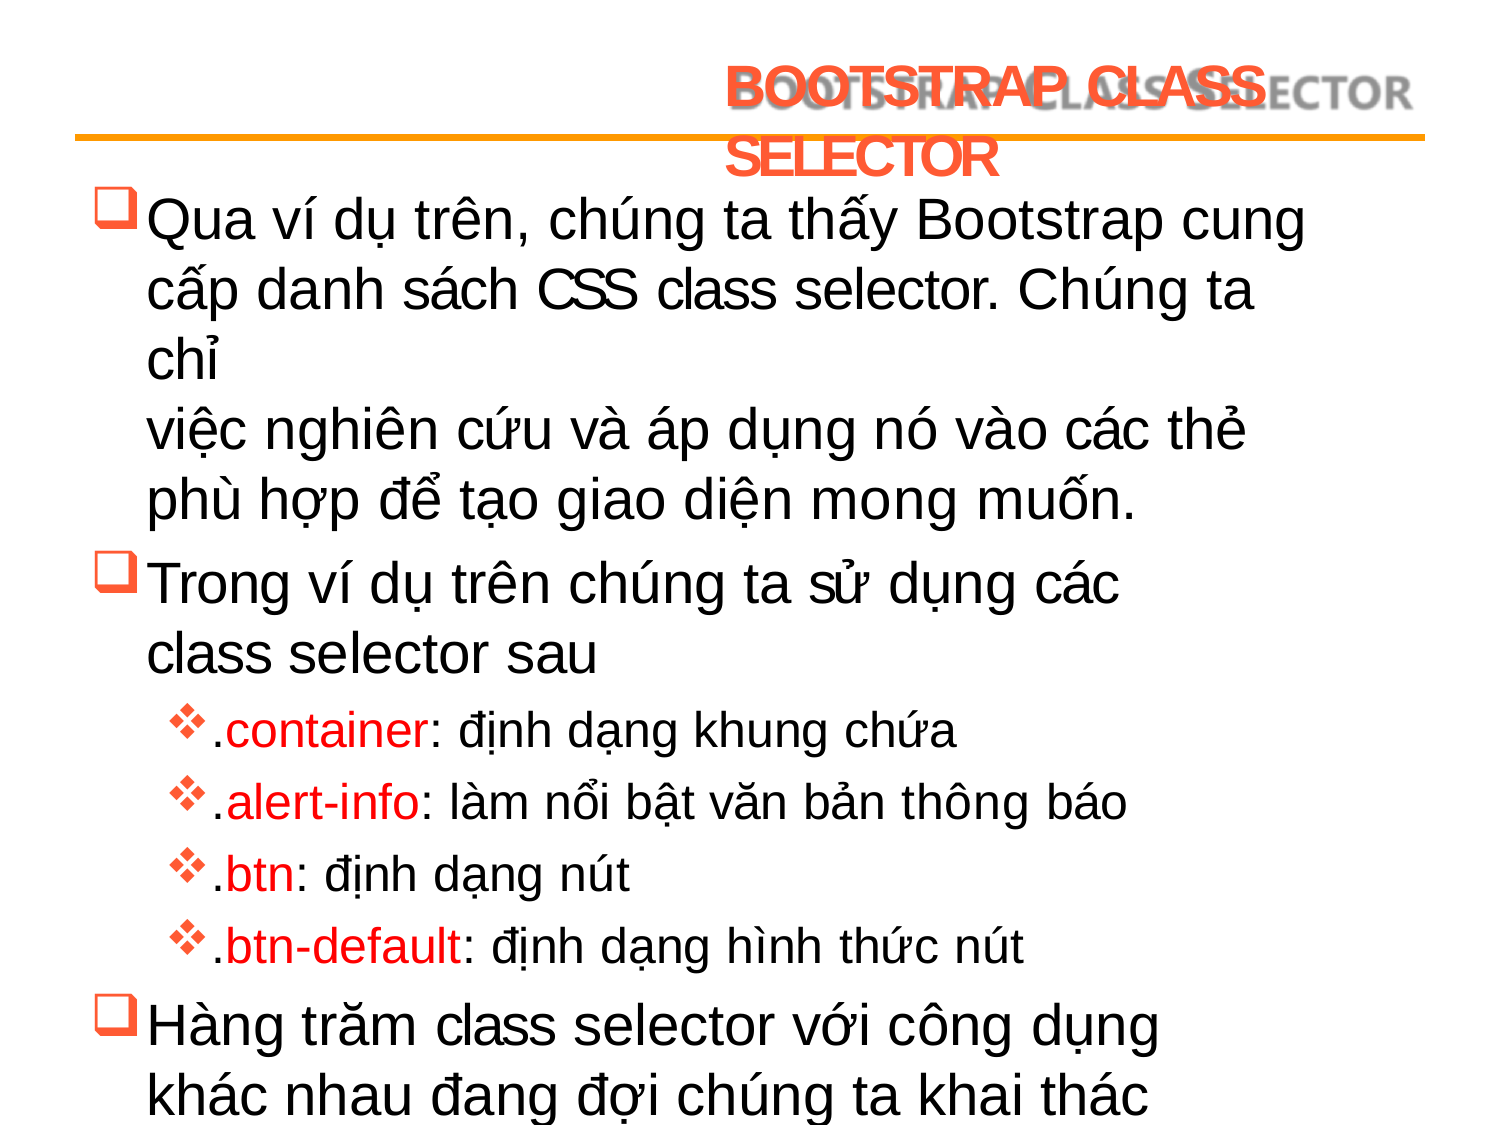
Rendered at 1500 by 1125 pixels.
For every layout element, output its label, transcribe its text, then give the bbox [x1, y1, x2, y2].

title Bootstrap Class Selector [602, 168, 1444, 237]
text_box Qua ví dụ trên, chúng ta thấy Bootstrap cung cấp danh sách CSS class selector. Chúng ta chỉ việc nghiên cứu và áp dụng nó vào các thẻ phù hợp để tạo giao diện mong muốn. Trong ví dụ trên chúng ta sử dụng các class selector sau .container: định dạng khung chứa .alert-info: làm nổi bật văn bản thông báo .btn: định dạng nút .btn-default: định dạng hình thức nút Hàng trăm class selector với công dụng khác nhau đang đợi chúng ta khai thác [87, 178, 1360, 1125]
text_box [74, 30, 1444, 161]
